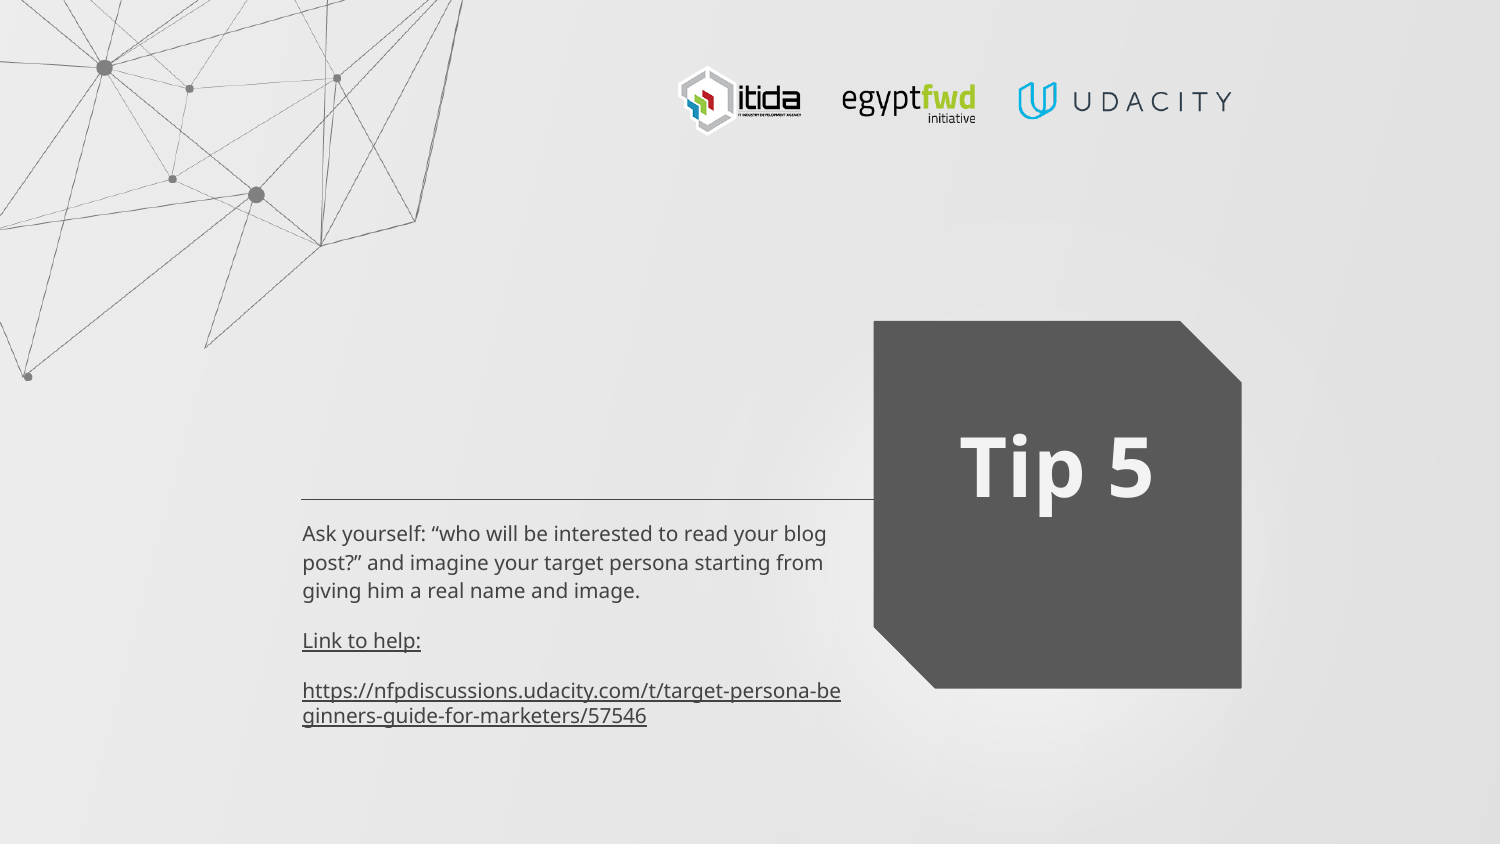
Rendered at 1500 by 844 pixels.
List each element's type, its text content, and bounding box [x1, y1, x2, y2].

text_box [874, 321, 1241, 688]
picture [0, 0, 1500, 844]
subtitle Ask yourself: “who will be interested to read your blog post?” and imagine your target persona starting from giving him a real name and image. Link to help: https://nfpdiscussions.udacity.com/t/target-persona-beginners-guide-for-marketers/57546 [287, 501, 860, 795]
title Tip 5 [936, 384, 1180, 540]
